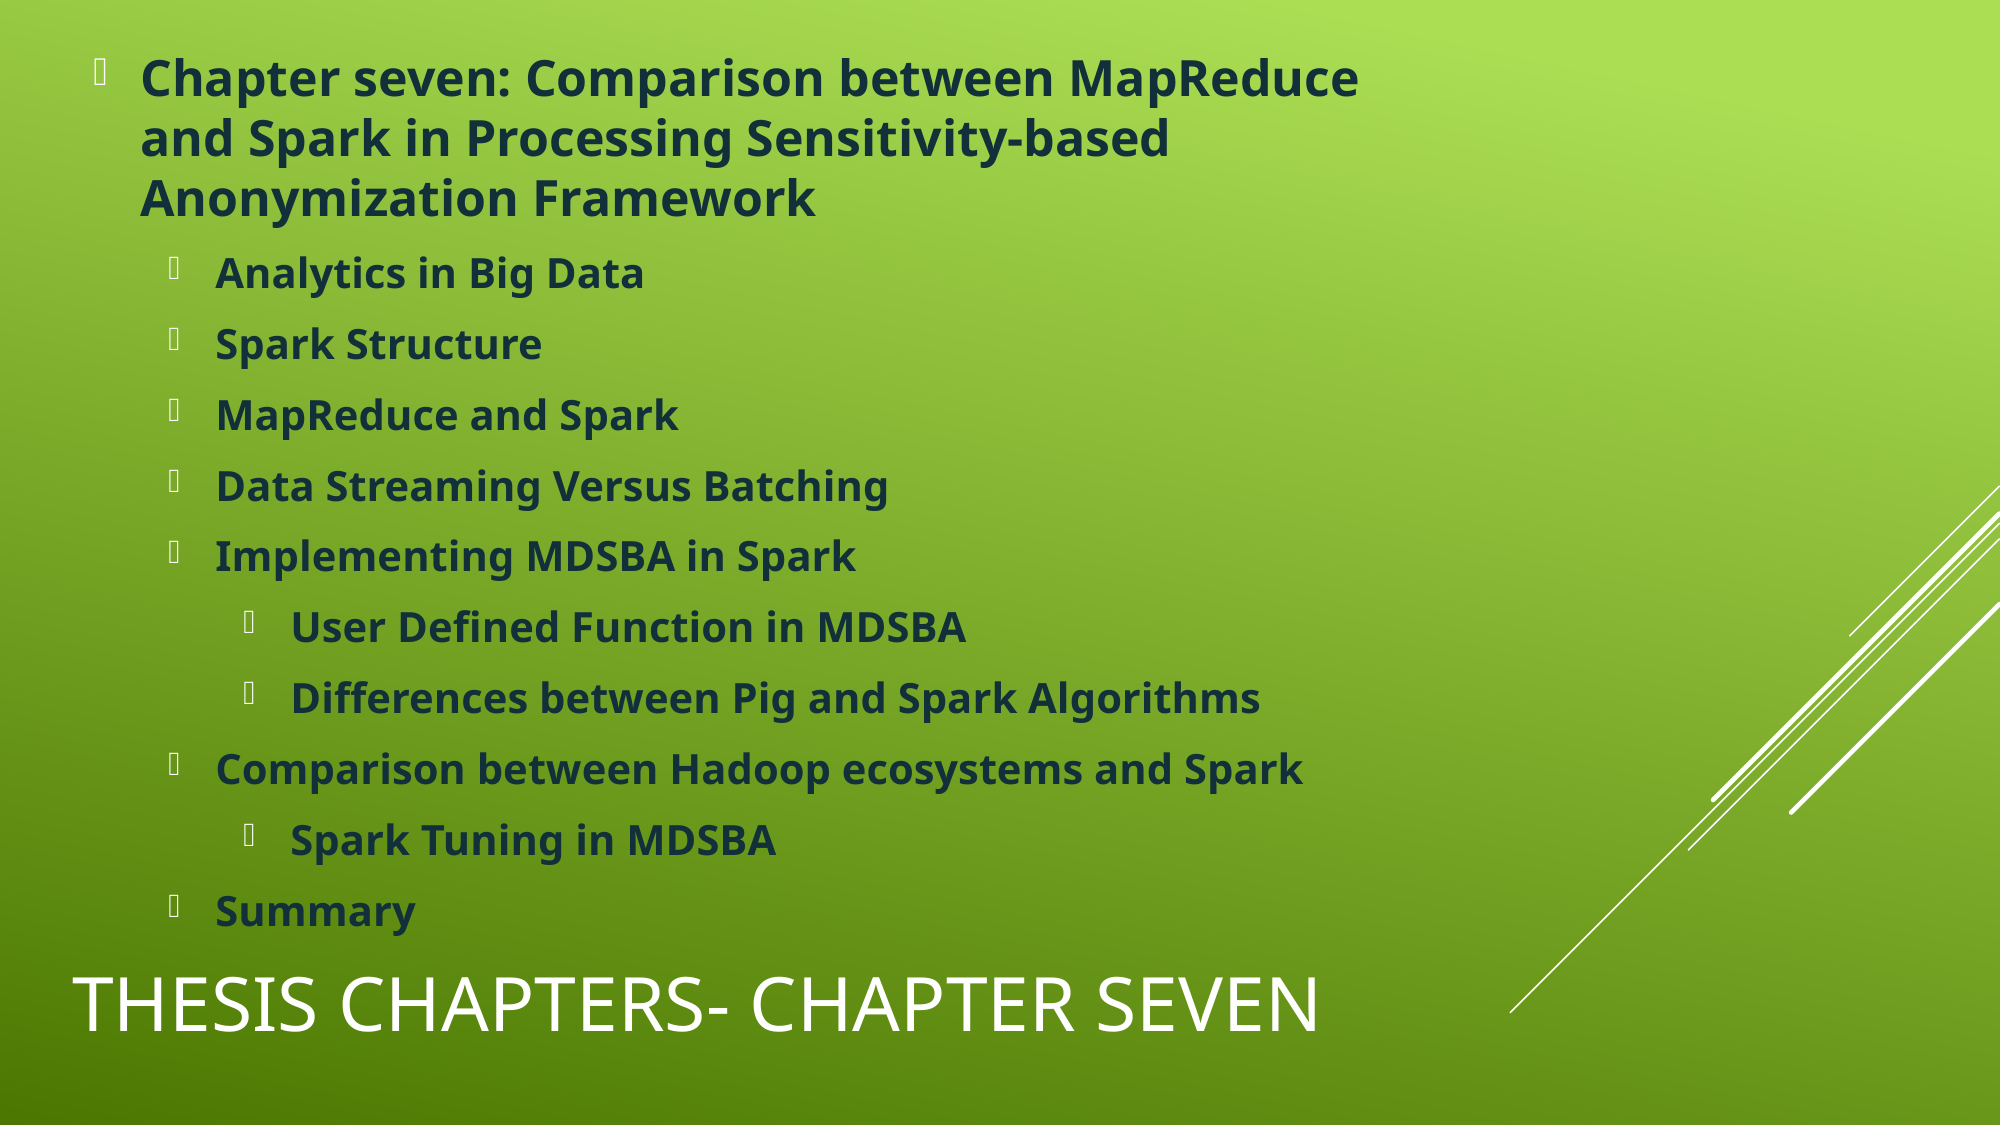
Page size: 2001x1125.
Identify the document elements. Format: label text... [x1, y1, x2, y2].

title Thesis Chapters- Chapter Seven [57, 877, 1458, 1125]
list Chapter seven: Comparison between MapReduce and Spark in Processing Sensitivity-based Anonymization Framework Analytics in Big Data Spark Structure MapReduce and Spark Data Streaming Versus Batching Implementing MDSBA in Spark User Defined Function in MDSBA Differences between Pig and Spark Algorithms Comparison between Hadoop ecosystems and Spark Spark Tuning in MDSBA Summary [78, 235, 1479, 829]
